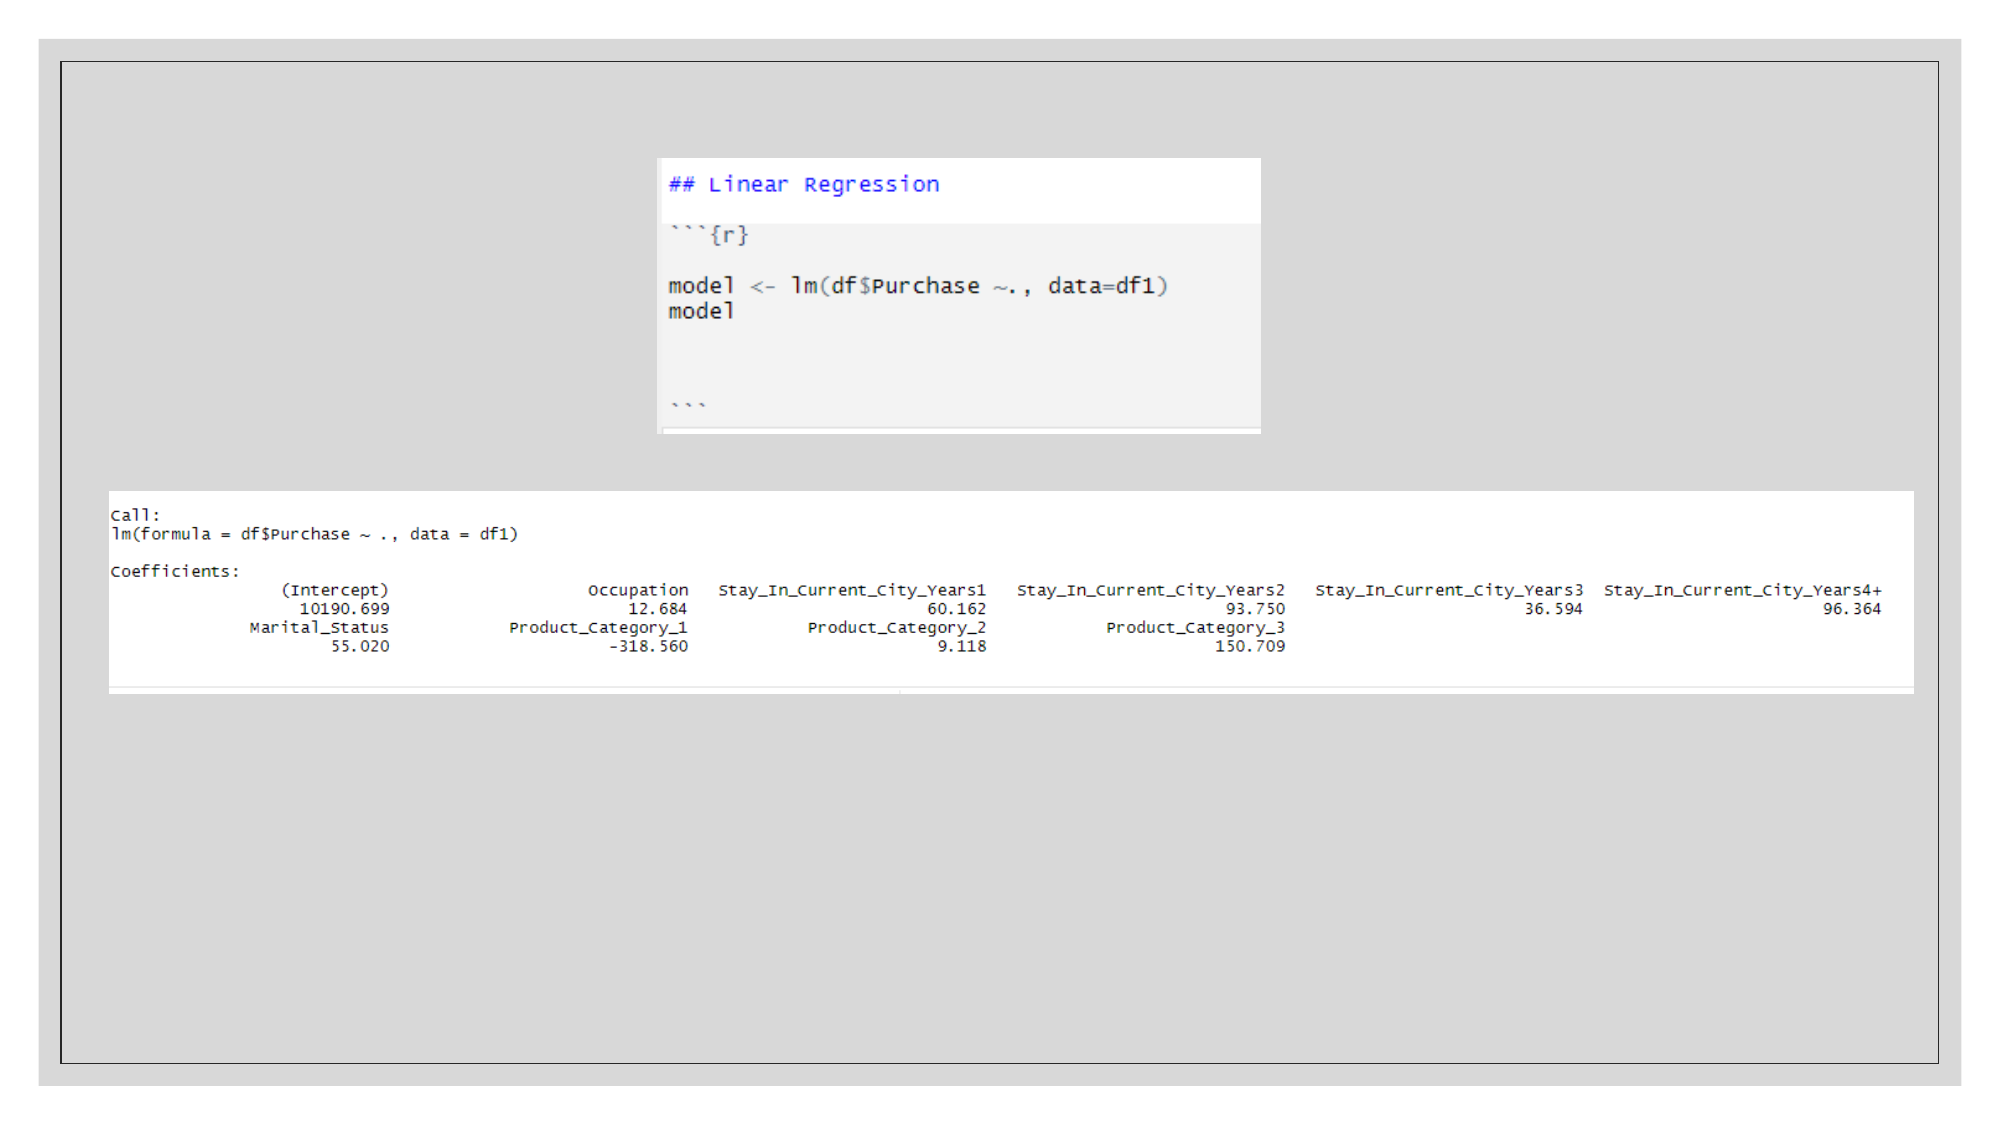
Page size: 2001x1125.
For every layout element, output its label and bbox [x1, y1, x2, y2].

list [657, 158, 1261, 434]
picture [108, 491, 1914, 694]
